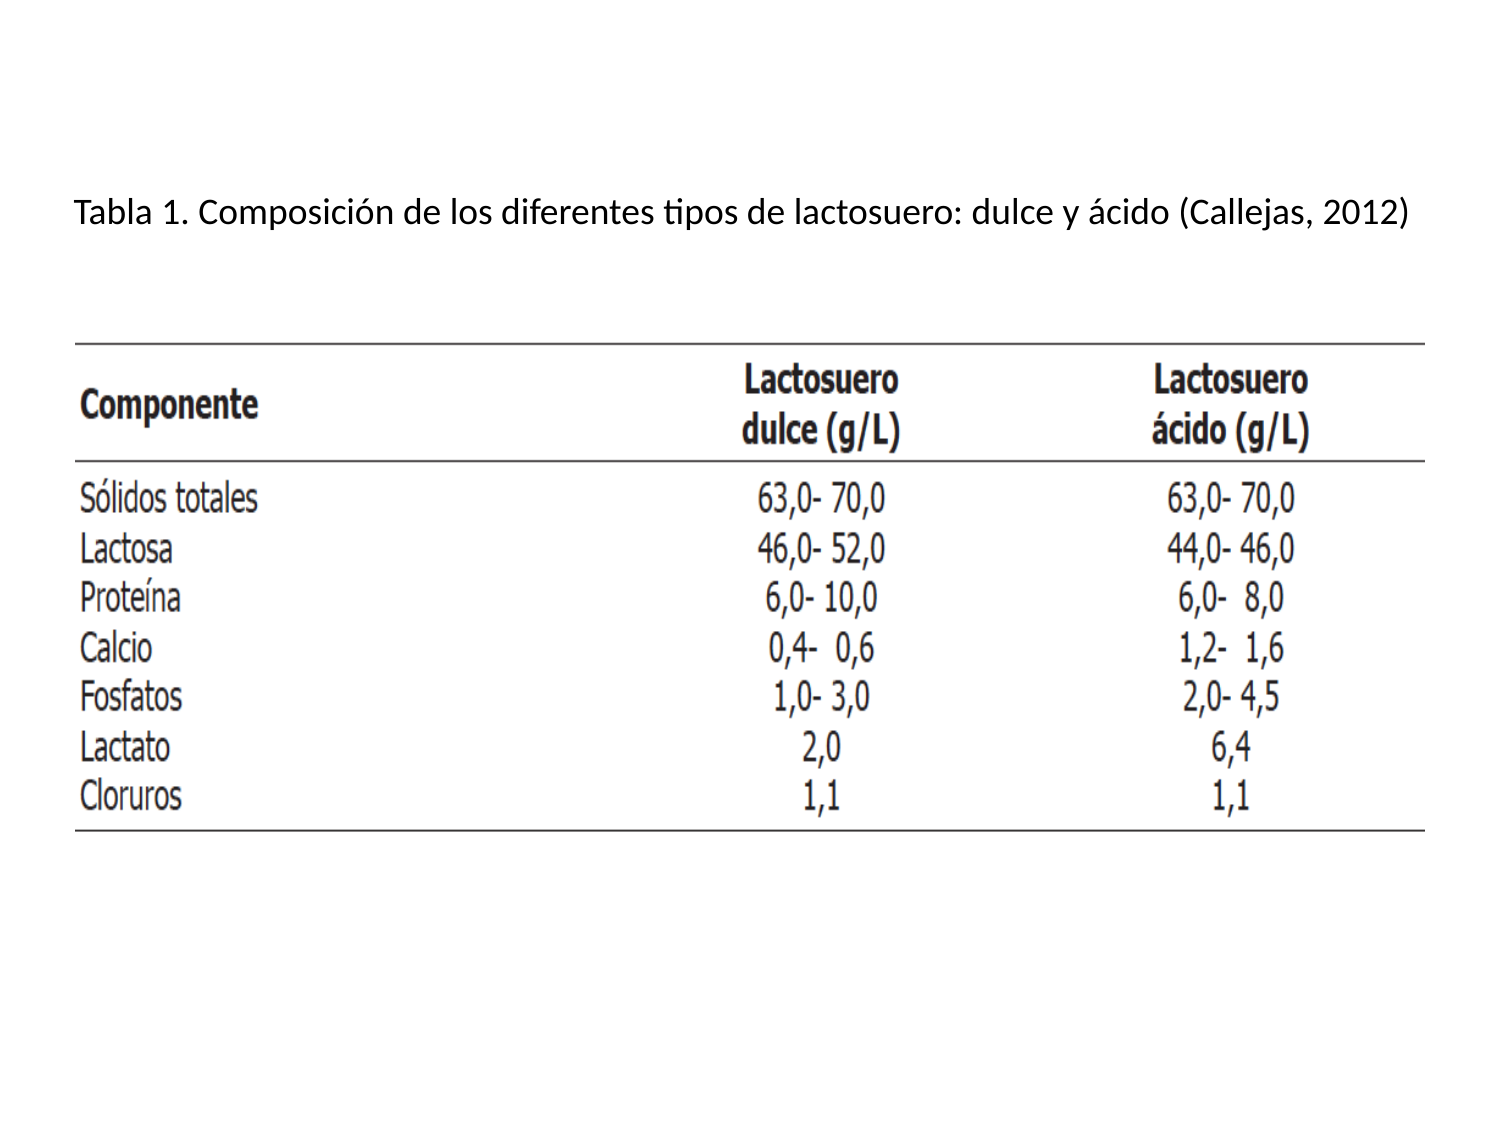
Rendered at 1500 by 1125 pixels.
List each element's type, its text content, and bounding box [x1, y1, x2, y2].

text_box Tabla 1. Composición de los diferentes tipos de lactosuero: dulce y ácido (Callejas, 2012) [58, 179, 1457, 240]
picture [74, 328, 1426, 850]
